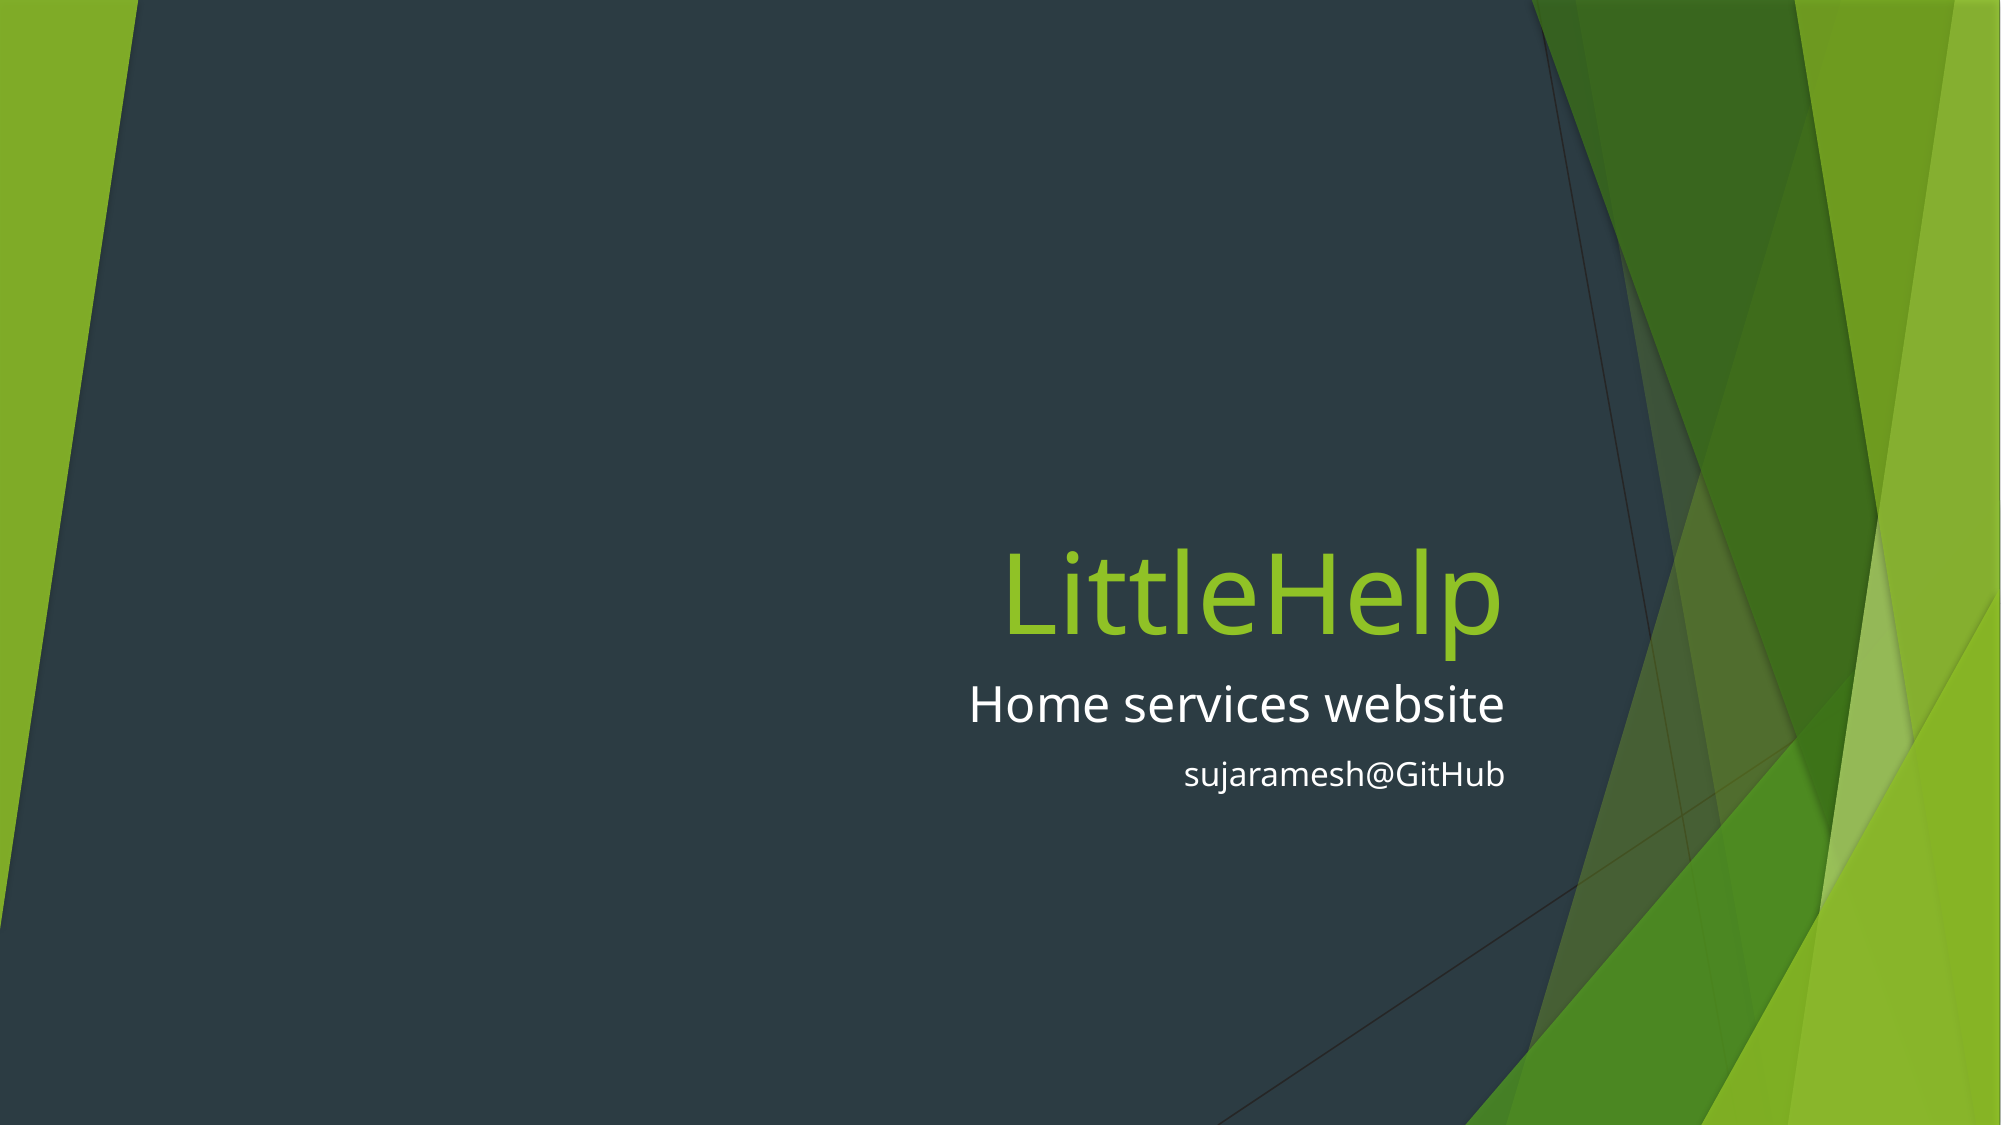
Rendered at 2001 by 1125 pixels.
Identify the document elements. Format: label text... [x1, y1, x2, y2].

title LittleHelp [247, 394, 1522, 664]
subtitle Home services website sujaramesh@GitHub [247, 664, 1522, 845]
